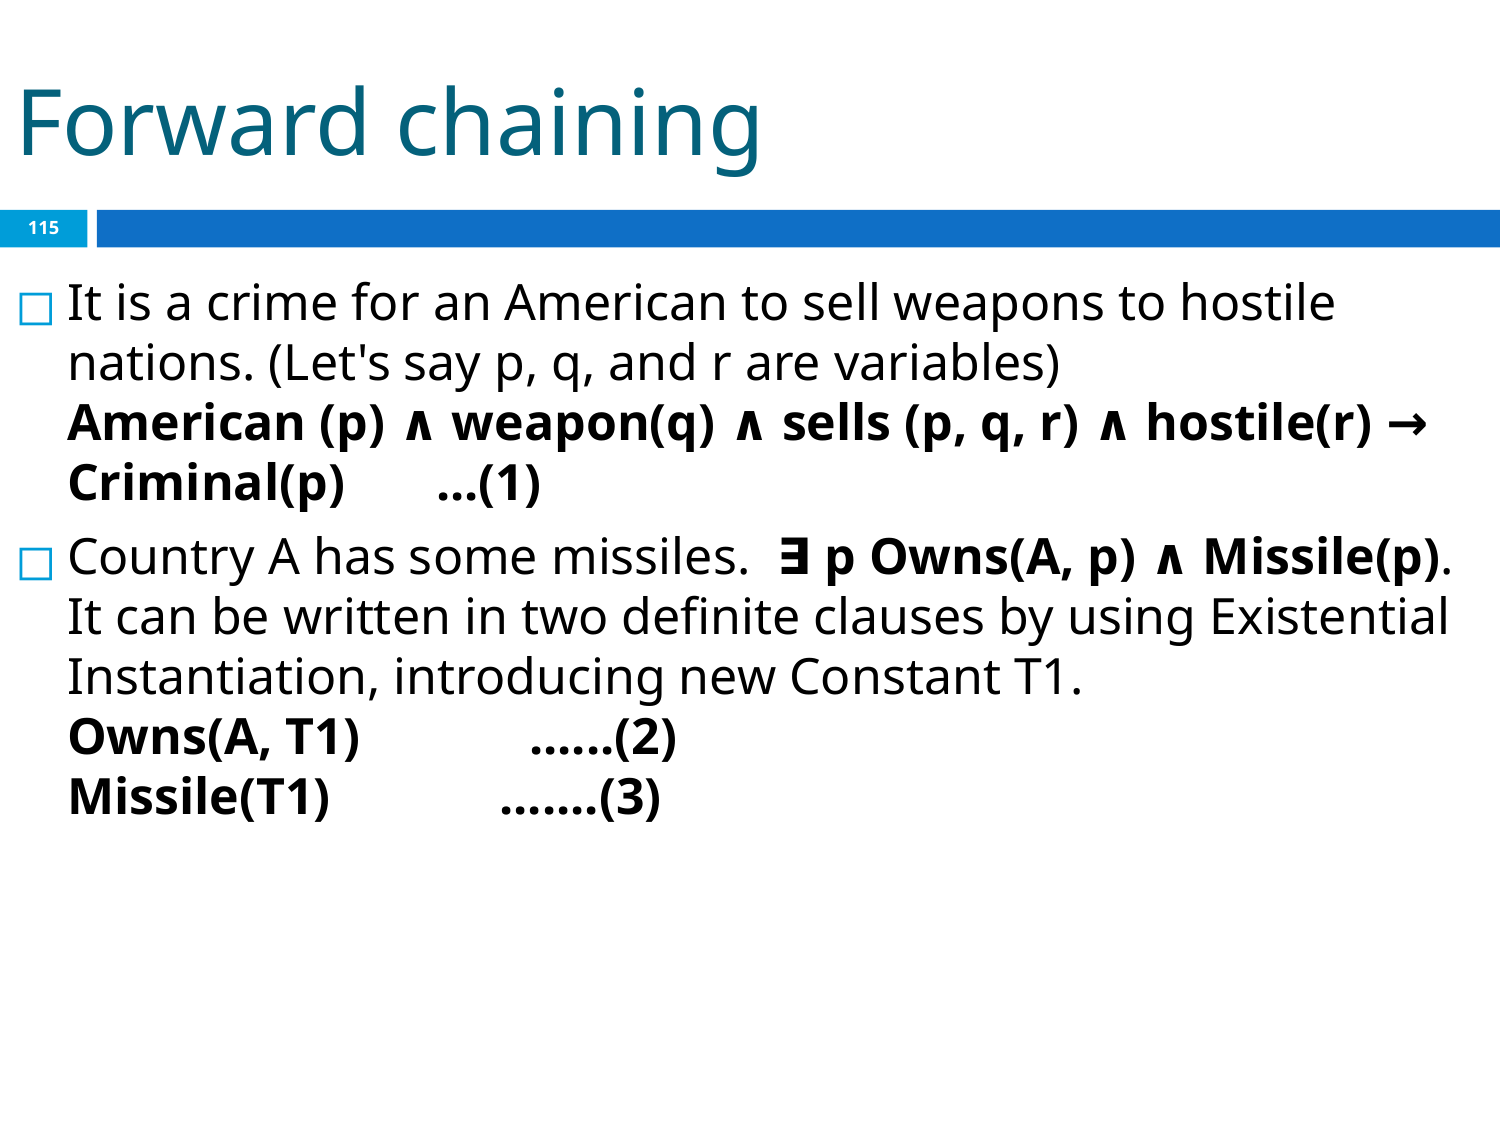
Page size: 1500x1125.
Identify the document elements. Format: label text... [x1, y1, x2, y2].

title Forward chaining [0, 37, 1500, 200]
list It is a crime for an American to sell weapons to hostile nations. (Let's say p, q, and r are variables) American (p) ∧ weapon(q) ∧ sells (p, q, r) ∧ hostile(r) → Criminal(p) ...(1) Country A has some missiles. ∃ p Owns(A, p) ∧ Missile(p). It can be written in two definite clauses by using Existential Instantiation, introducing new Constant T1. Owns(A, T1) ......(2) Missile(T1) .......(3) [0, 262, 1500, 1125]
slide_number ‹#› [0, 208, 88, 249]
